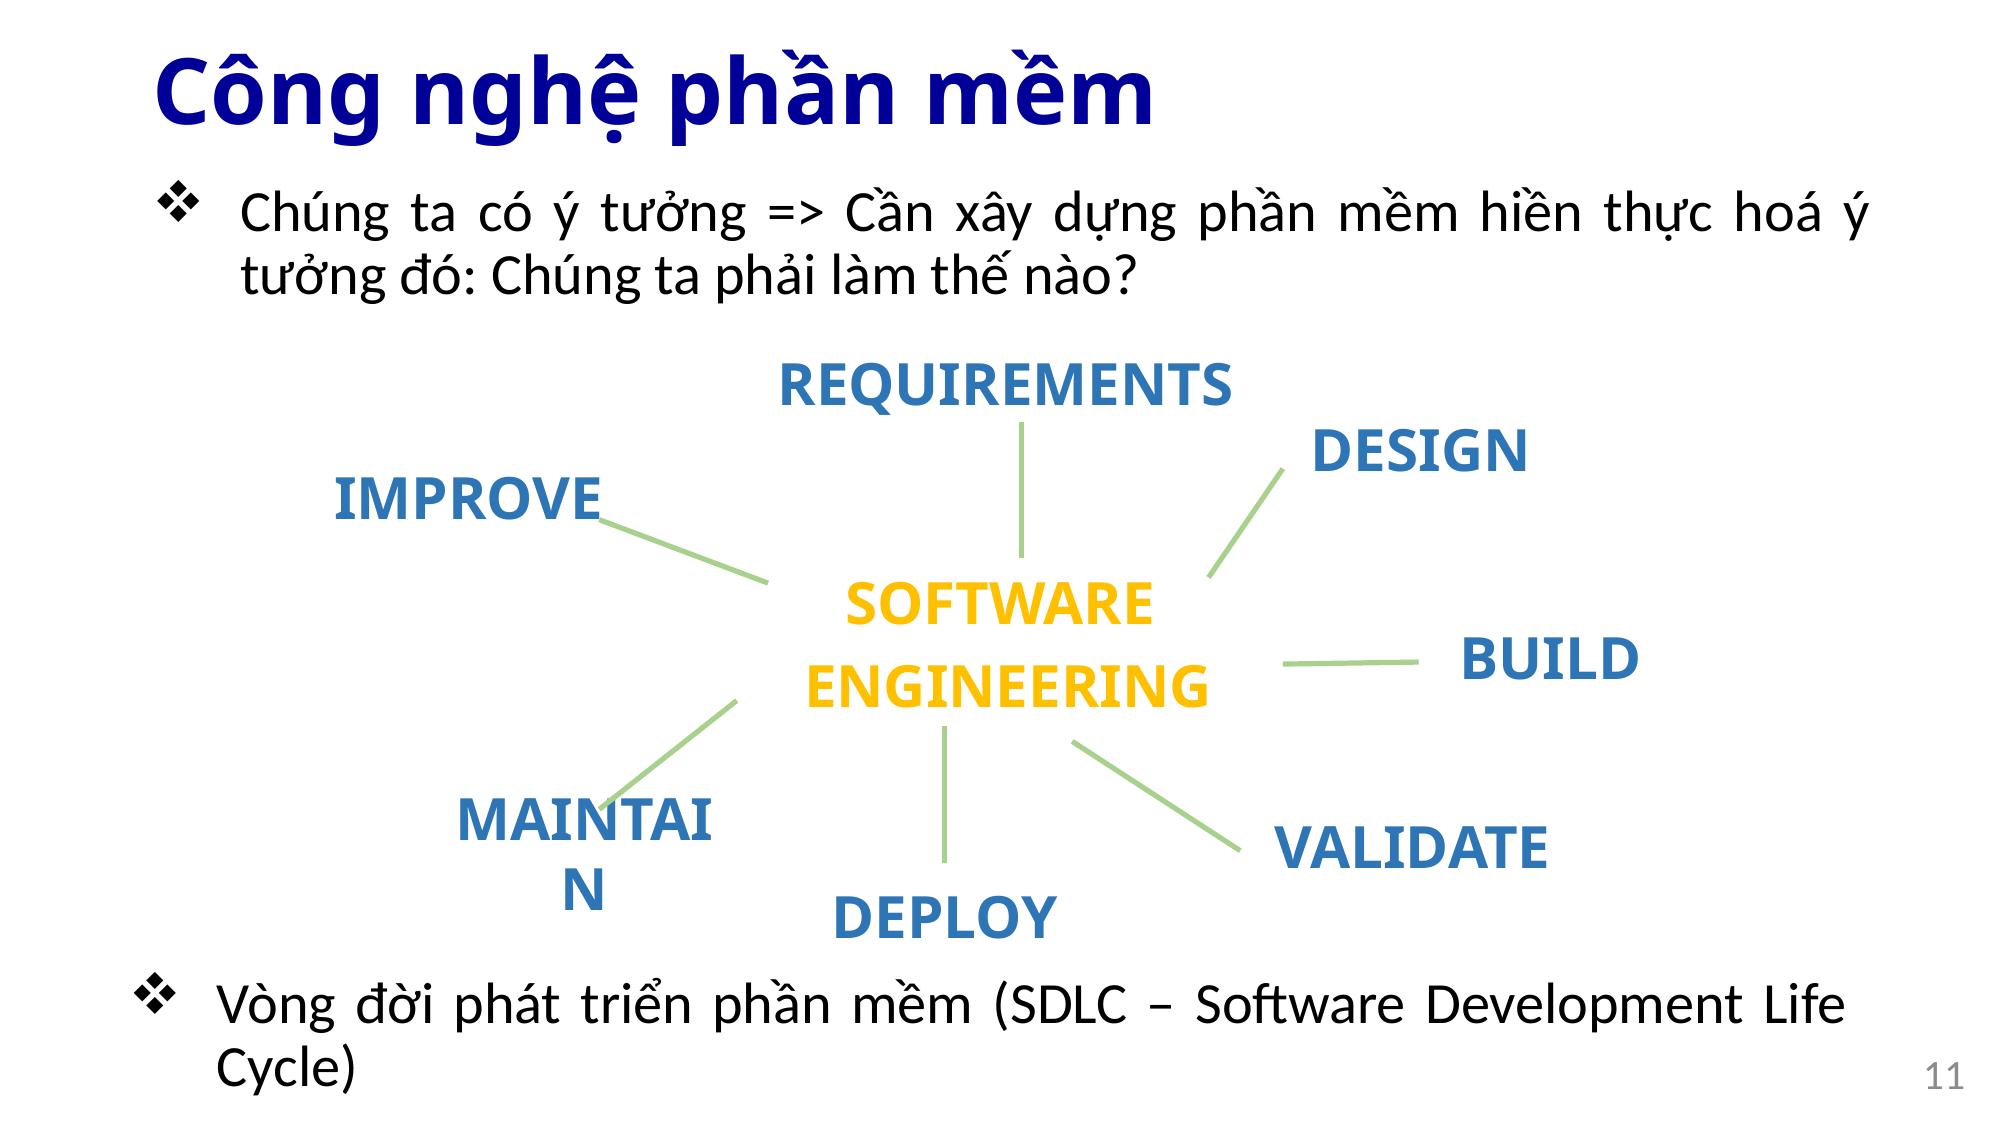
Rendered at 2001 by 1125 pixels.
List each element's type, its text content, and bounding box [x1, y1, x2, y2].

slide_number 11 [1863, 1042, 1981, 1103]
text_box Vòng đời phát triển phần mềm (SDLC – Software Development Life Cycle) [113, 965, 1863, 1125]
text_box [641, 297, 1370, 559]
title Công nghệ phần mềm [137, 35, 1863, 155]
list Chúng ta có ý tưởng => Cần xây dựng phần mềm hiền thực hoá ý tưởng đó: Chúng ta phải làm thế nào? [137, 173, 1887, 352]
text_box SOFTWARE ENGINEERING [667, 559, 1308, 725]
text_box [233, 441, 769, 584]
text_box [719, 725, 1170, 970]
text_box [349, 700, 820, 907]
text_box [1170, 741, 1638, 900]
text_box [1208, 393, 1606, 578]
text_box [1282, 602, 1736, 711]
